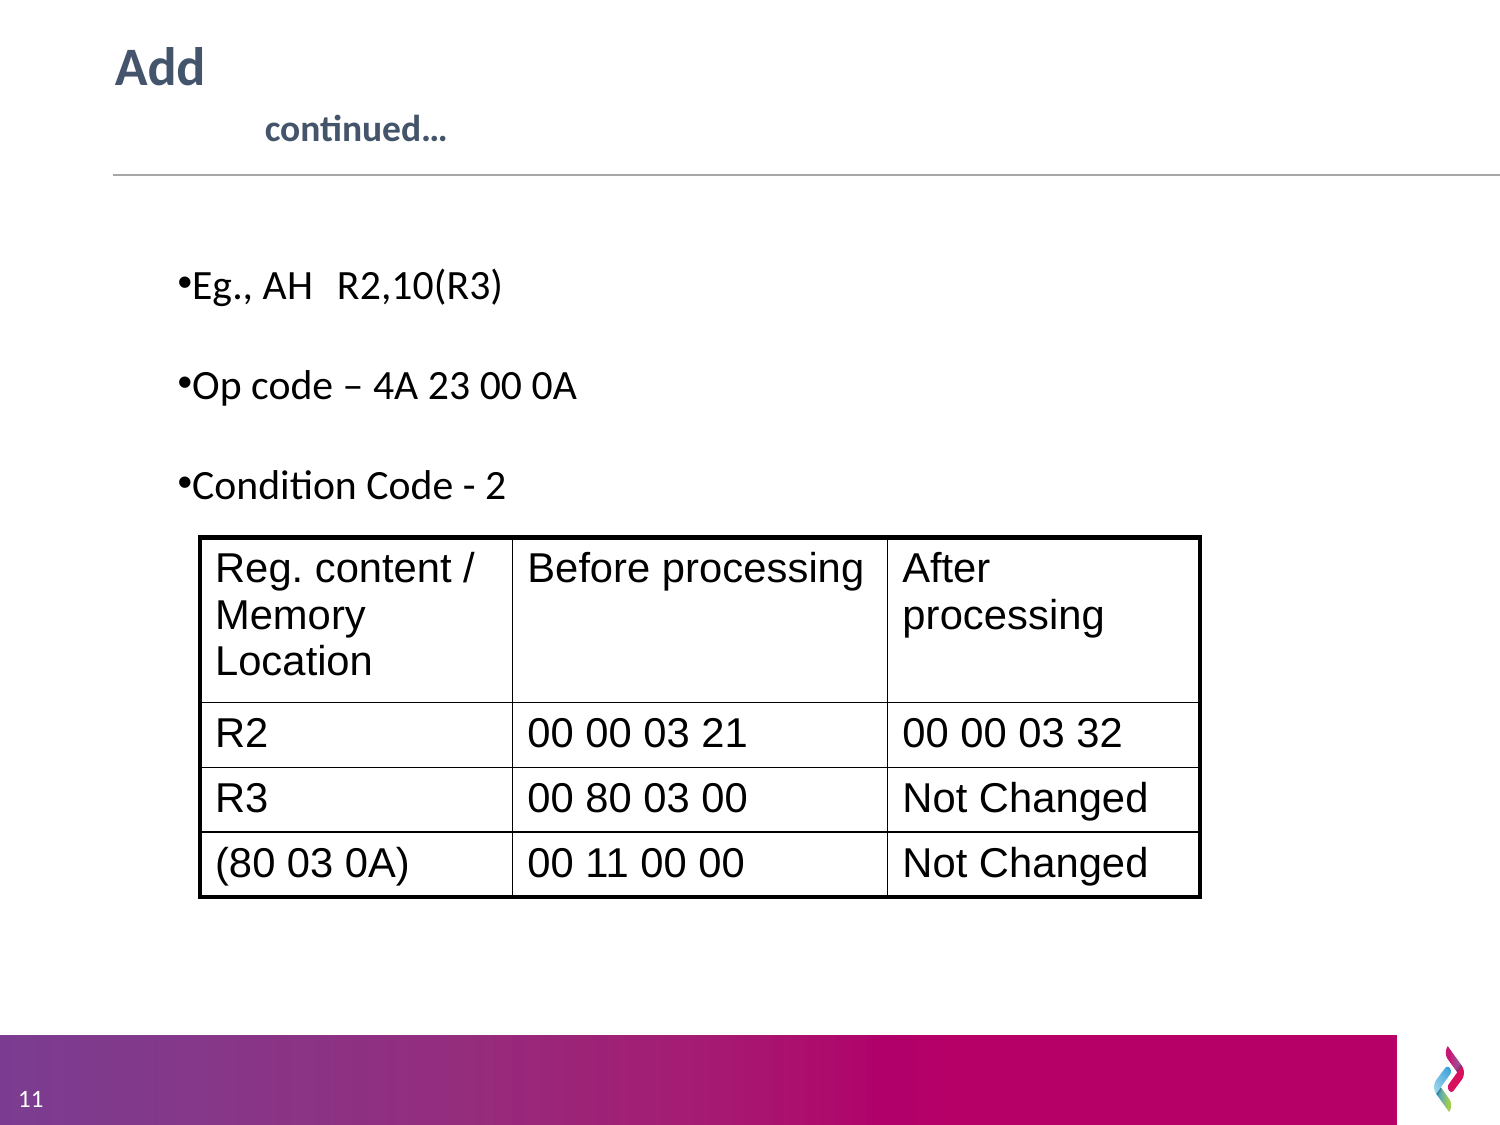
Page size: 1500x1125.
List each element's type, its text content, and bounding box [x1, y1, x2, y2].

title Add continued… [99, 19, 1149, 175]
table_cell 00 11 00 00 [513, 833, 887, 895]
picture [1431, 1042, 1467, 1115]
table_cell Not Changed [888, 768, 1198, 831]
table_cell R3 [202, 768, 512, 831]
table_cell (80 03 0A) [202, 833, 512, 895]
table_cell Not Changed [888, 833, 1198, 895]
table_cell 00 00 03 21 [513, 703, 887, 767]
list Eg., AH R2,10(R3) Op code – 4A 23 00 0A Condition Code - 2 [162, 200, 1388, 1013]
table_cell 00 00 03 32 [888, 703, 1198, 767]
table_cell 00 80 03 00 [513, 768, 887, 831]
table_header After processing [888, 540, 1198, 702]
table_header Before processing [513, 540, 887, 702]
table_cell R2 [202, 703, 512, 767]
table_header Reg. content / Memory Location [202, 540, 512, 702]
